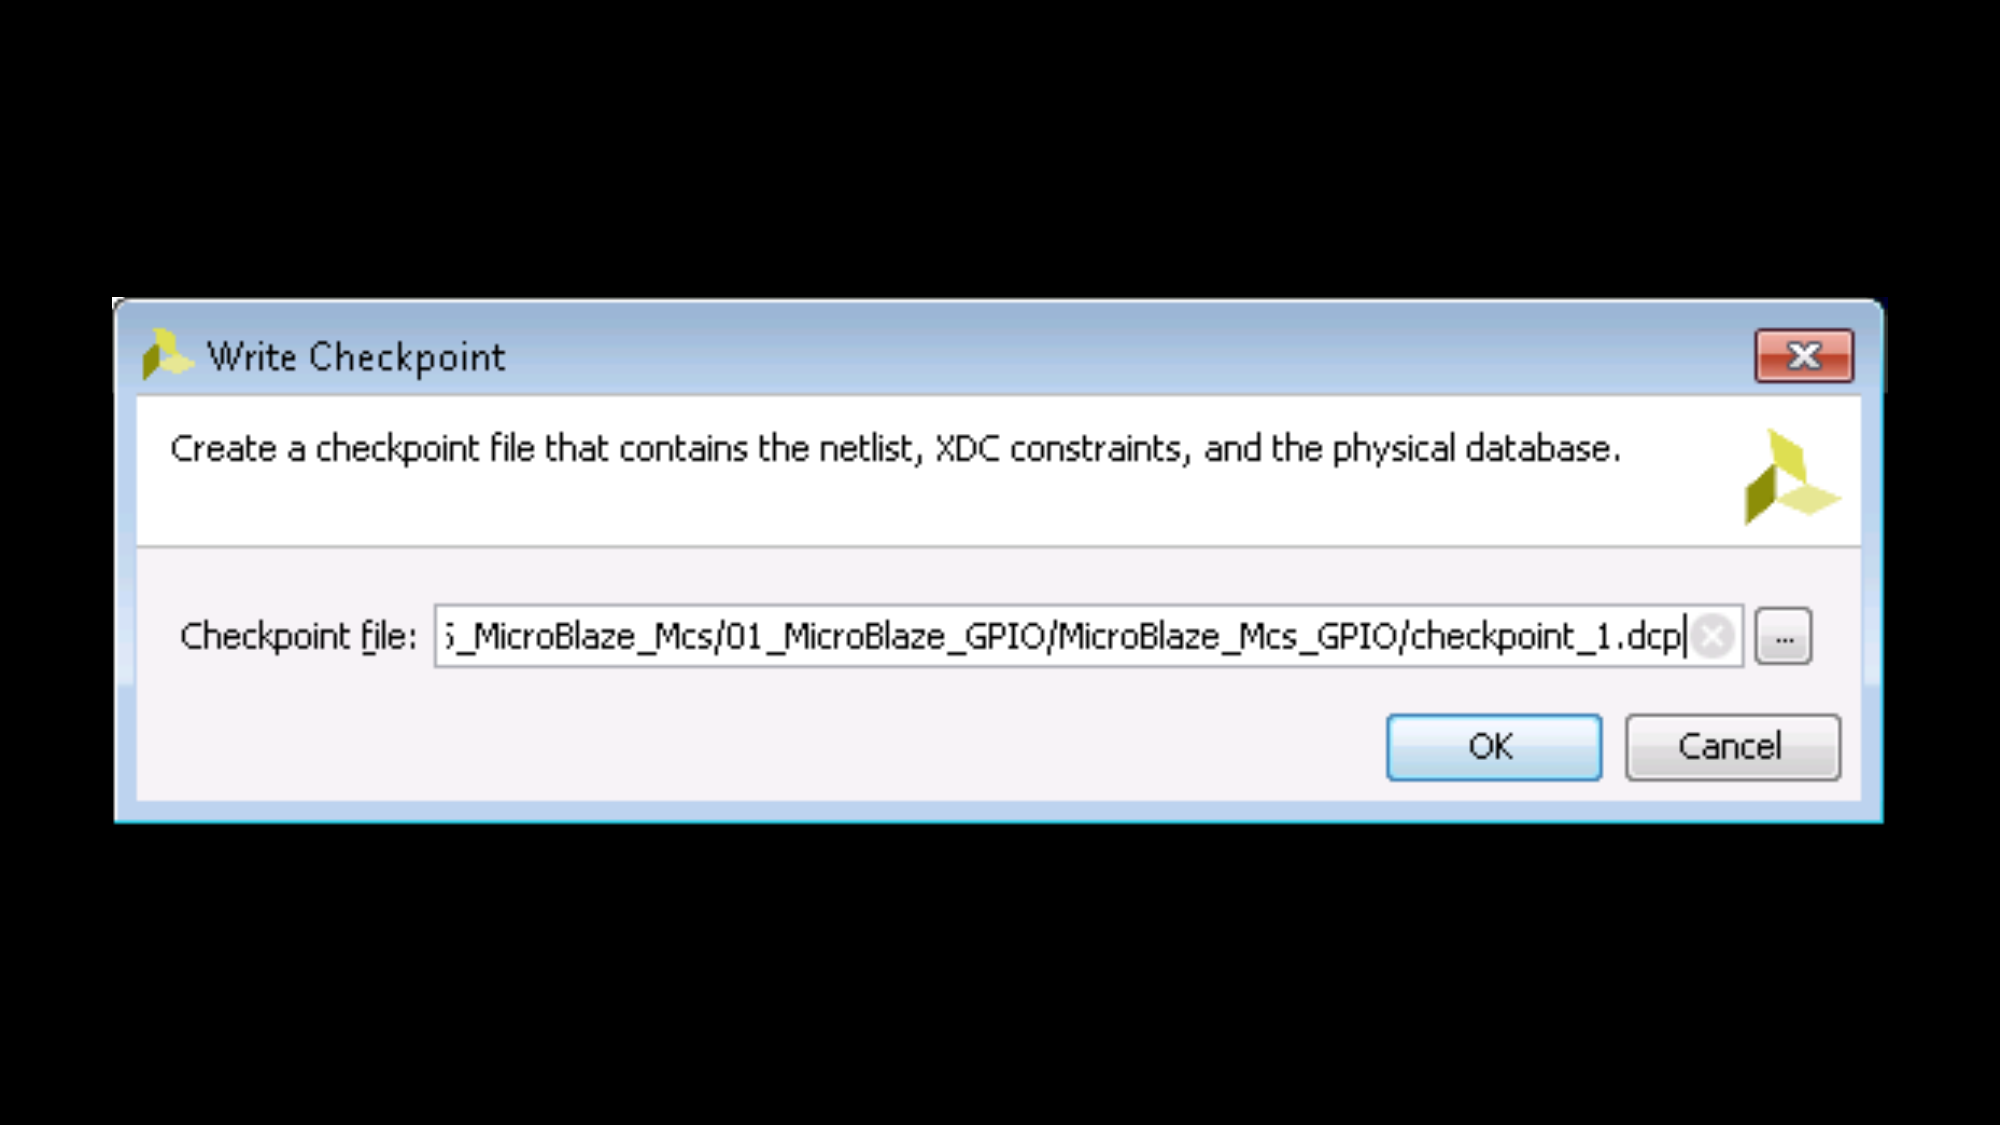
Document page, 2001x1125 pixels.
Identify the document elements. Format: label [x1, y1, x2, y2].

picture [112, 297, 1888, 828]
